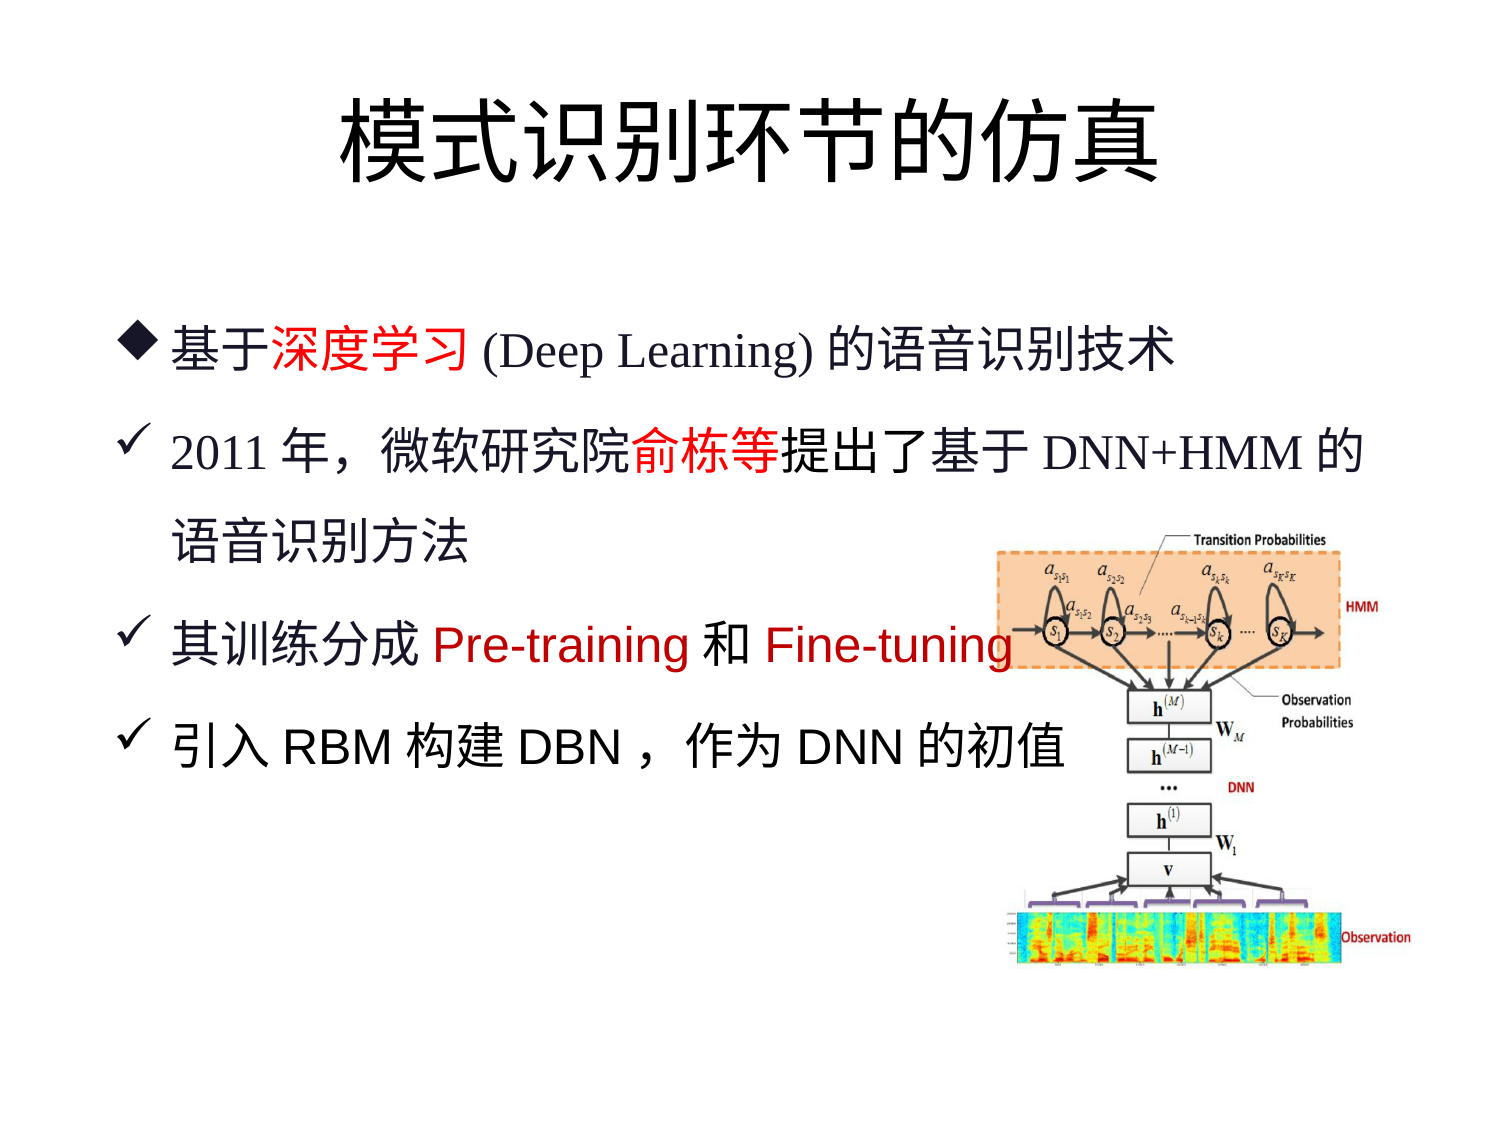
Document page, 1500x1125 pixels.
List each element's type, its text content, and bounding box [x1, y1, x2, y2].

title 模式识别环节的仿真 [75, 45, 1425, 233]
picture [982, 524, 1422, 979]
text_box 基于深度学习(Deep Learning)的语音识别技术 2011年，微软研究院俞栋等提出了基于DNN+HMM的语音识别方法 其训练分成Pre-training和Fine-tuning 引入RBM构建DBN，作为DNN的初值 [99, 279, 1415, 1125]
